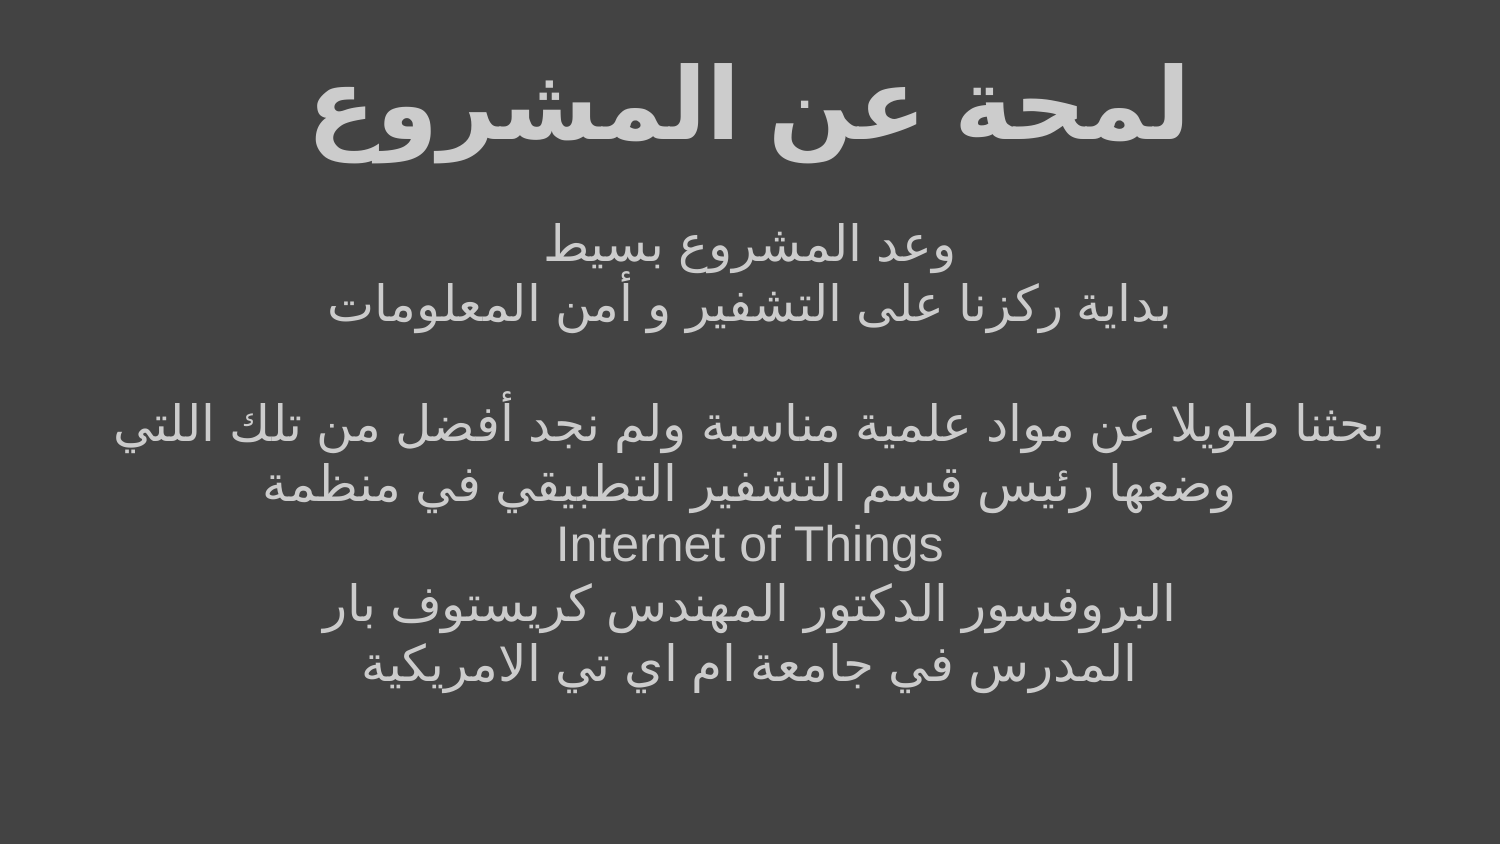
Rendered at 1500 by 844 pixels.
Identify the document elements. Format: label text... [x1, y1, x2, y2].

list وعد المشروع بسيط بداية ركزنا على التشفير و أمن المعلومات بحثنا طويلا عن مواد علمية مناسبة ولم نجد أفضل من تلك اللتي وضعها رئيس قسم التشفير التطبيقي في منظمة Internet of Things البروفسور الدكتور المهندس كريستوف بار المدرس في جامعة ام اي تي الامريكية [75, 196, 1425, 808]
title لمحة عن المشروع [75, 33, 1425, 175]
